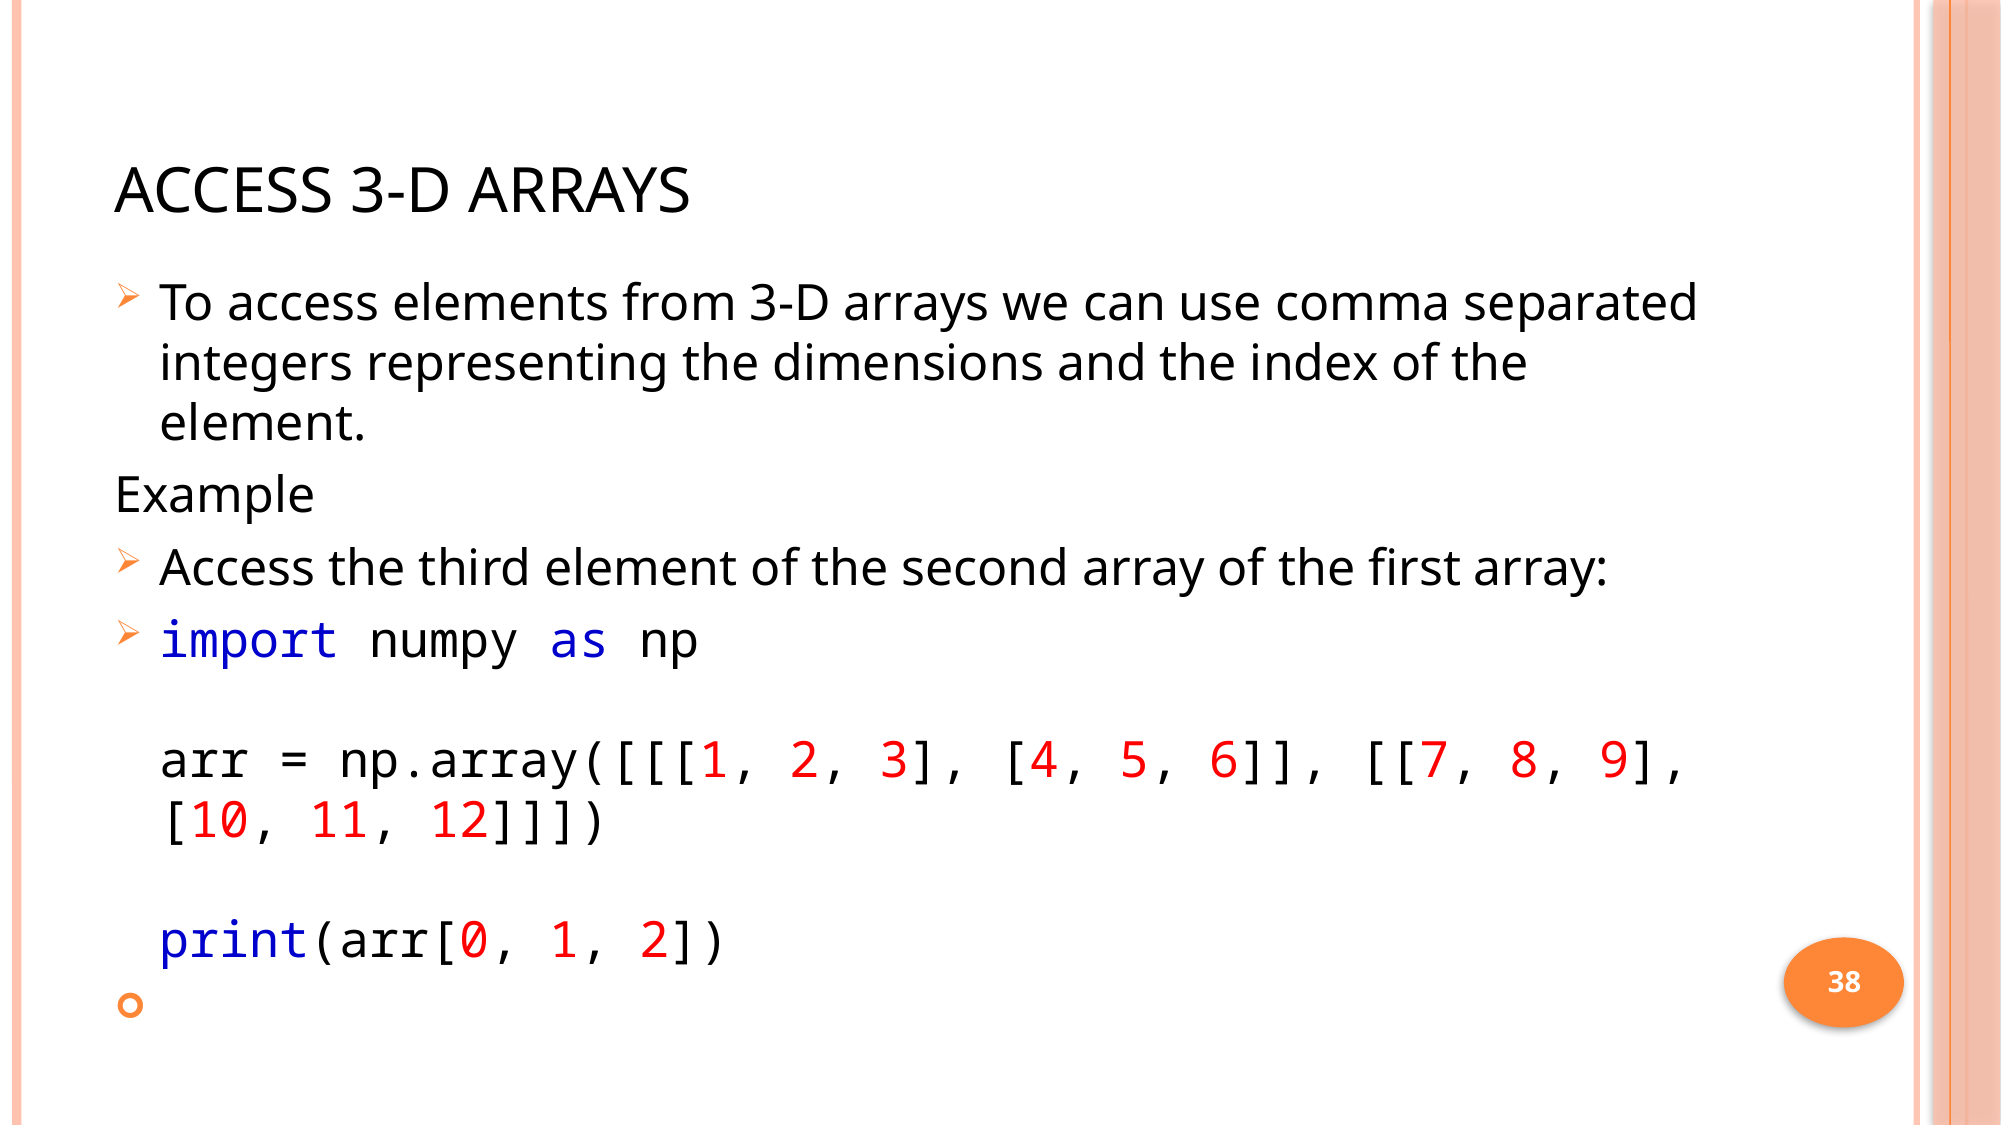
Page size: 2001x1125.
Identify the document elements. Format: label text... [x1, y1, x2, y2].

list To access elements from 3-D arrays we can use comma separated integers representing the dimensions and the index of the element. Example Access the third element of the second array of the first array: import numpy as np arr = np.array([[[1, 2, 3], [4, 5, 6]], [[7, 8, 9], [10, 11, 12]]]) print(arr[0, 1, 2]) Try it Yourself [99, 262, 1734, 1062]
title Access 3-D Arrays [99, 45, 1734, 233]
slide_number 38 [1777, 940, 1912, 1027]
